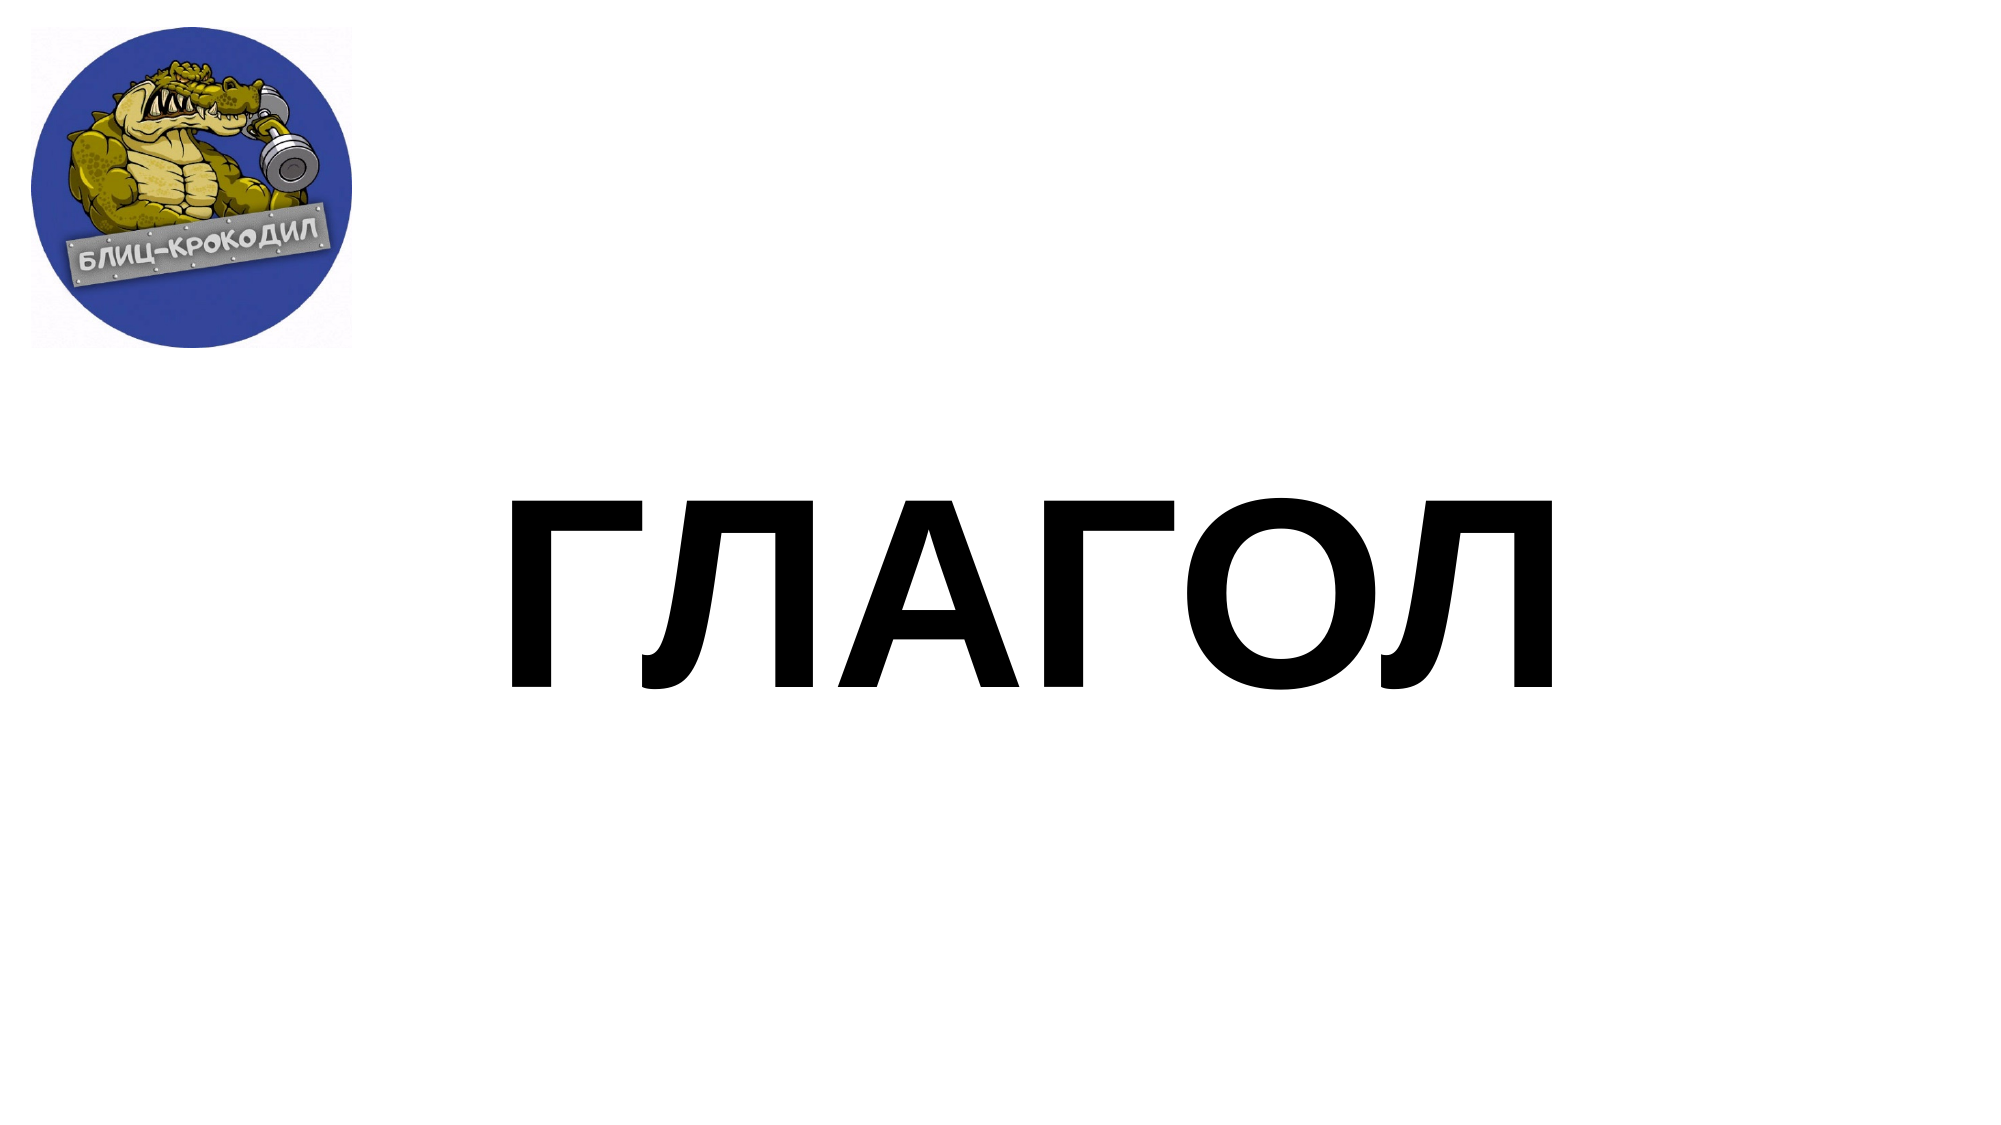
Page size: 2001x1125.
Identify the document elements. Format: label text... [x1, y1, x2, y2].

picture [31, 27, 352, 348]
title ГЛАГОЛ [282, 361, 1783, 754]
